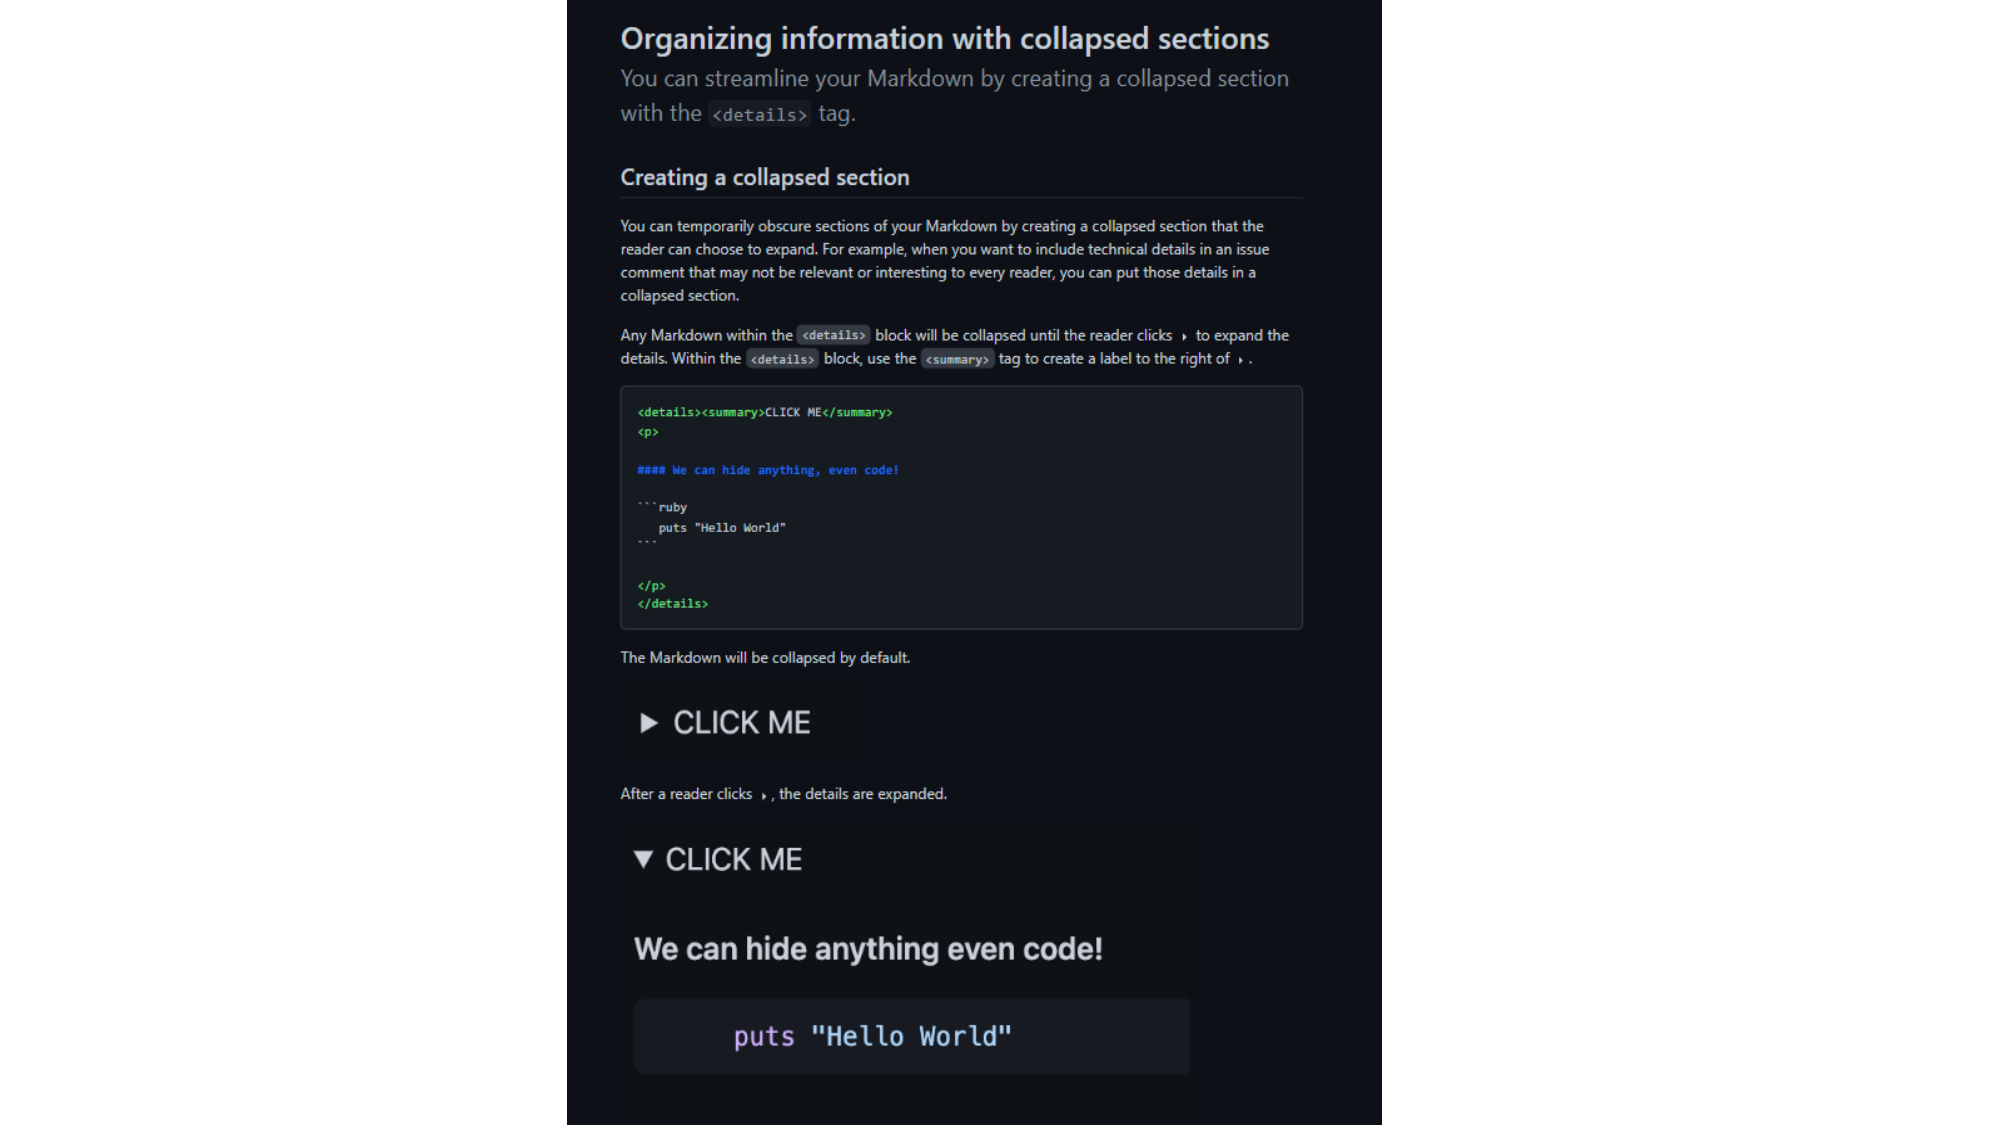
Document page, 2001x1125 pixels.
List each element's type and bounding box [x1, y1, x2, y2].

picture [567, 0, 1382, 1125]
